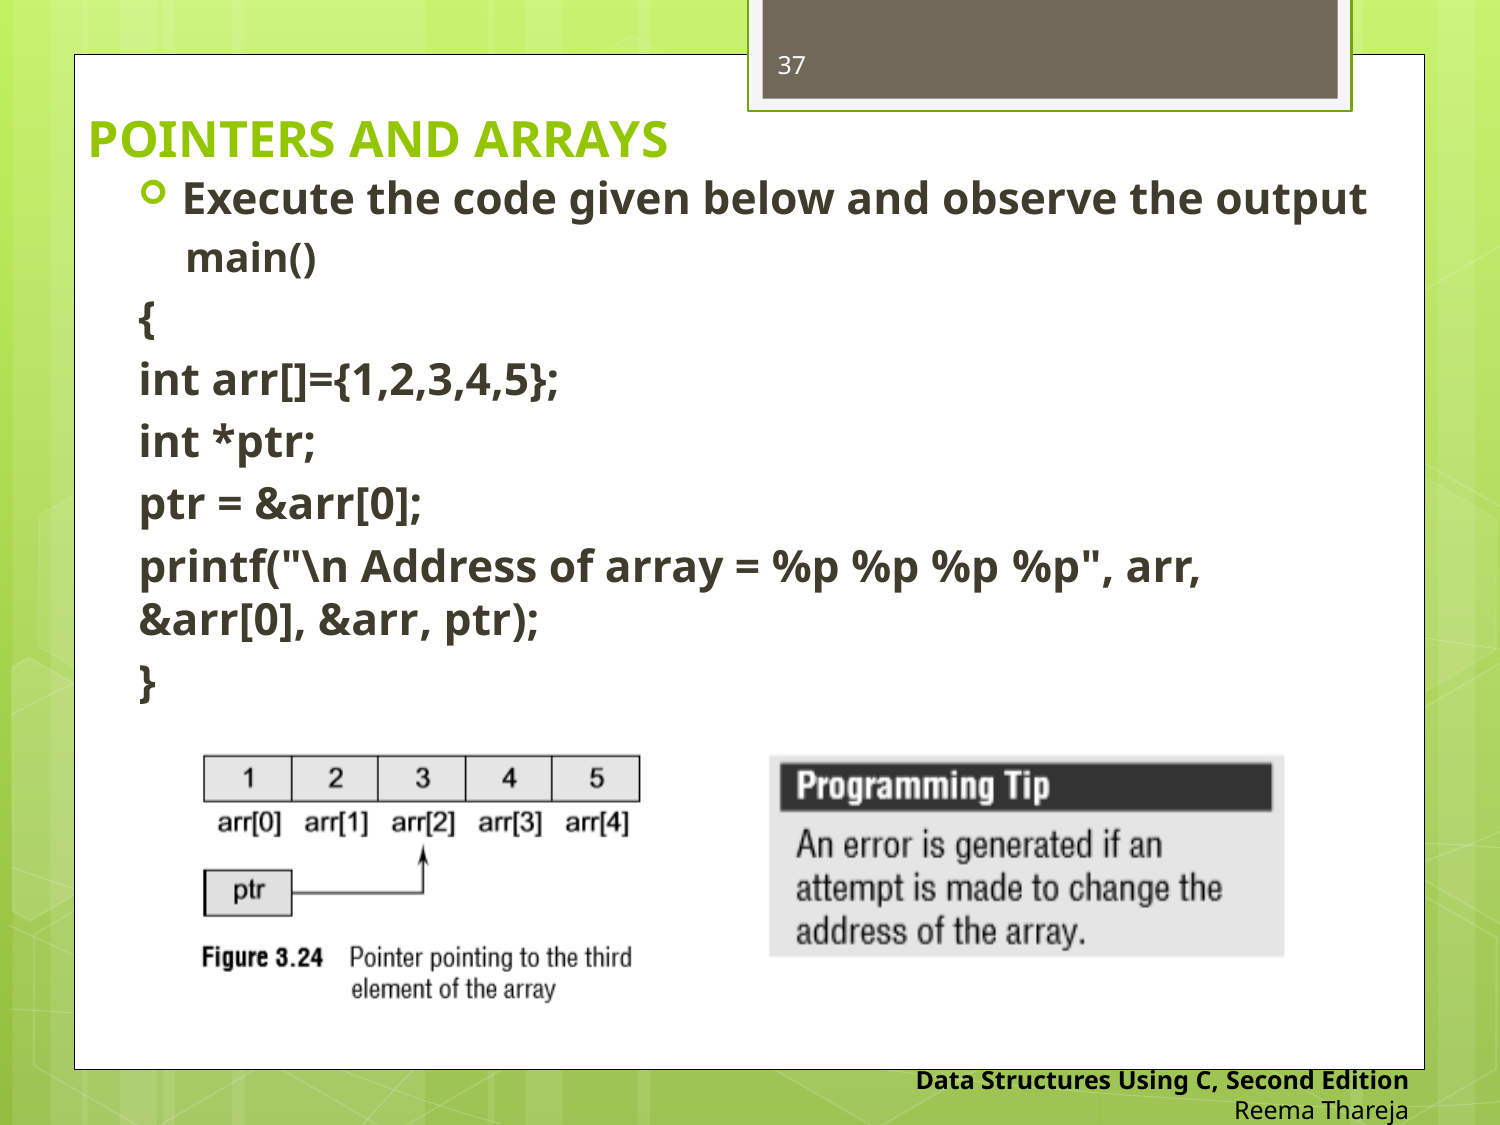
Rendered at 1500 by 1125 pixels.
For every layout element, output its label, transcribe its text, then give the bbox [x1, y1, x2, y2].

list Execute the code given below and observe the output main() { int arr[]={1,2,3,4,5}; int *ptr; ptr = &arr[0]; printf("\n Address of array = %p %p %p %p", arr, &arr[0], &arr, ptr); } [112, 162, 1400, 738]
footer Data Structures Using C, Second Edition Reema Thareja [849, 1065, 1425, 1125]
slide_number 37 [762, 36, 982, 97]
picture [191, 737, 650, 1023]
title POINTERS AND ARRAYS [72, 62, 1225, 175]
picture [758, 737, 1298, 988]
